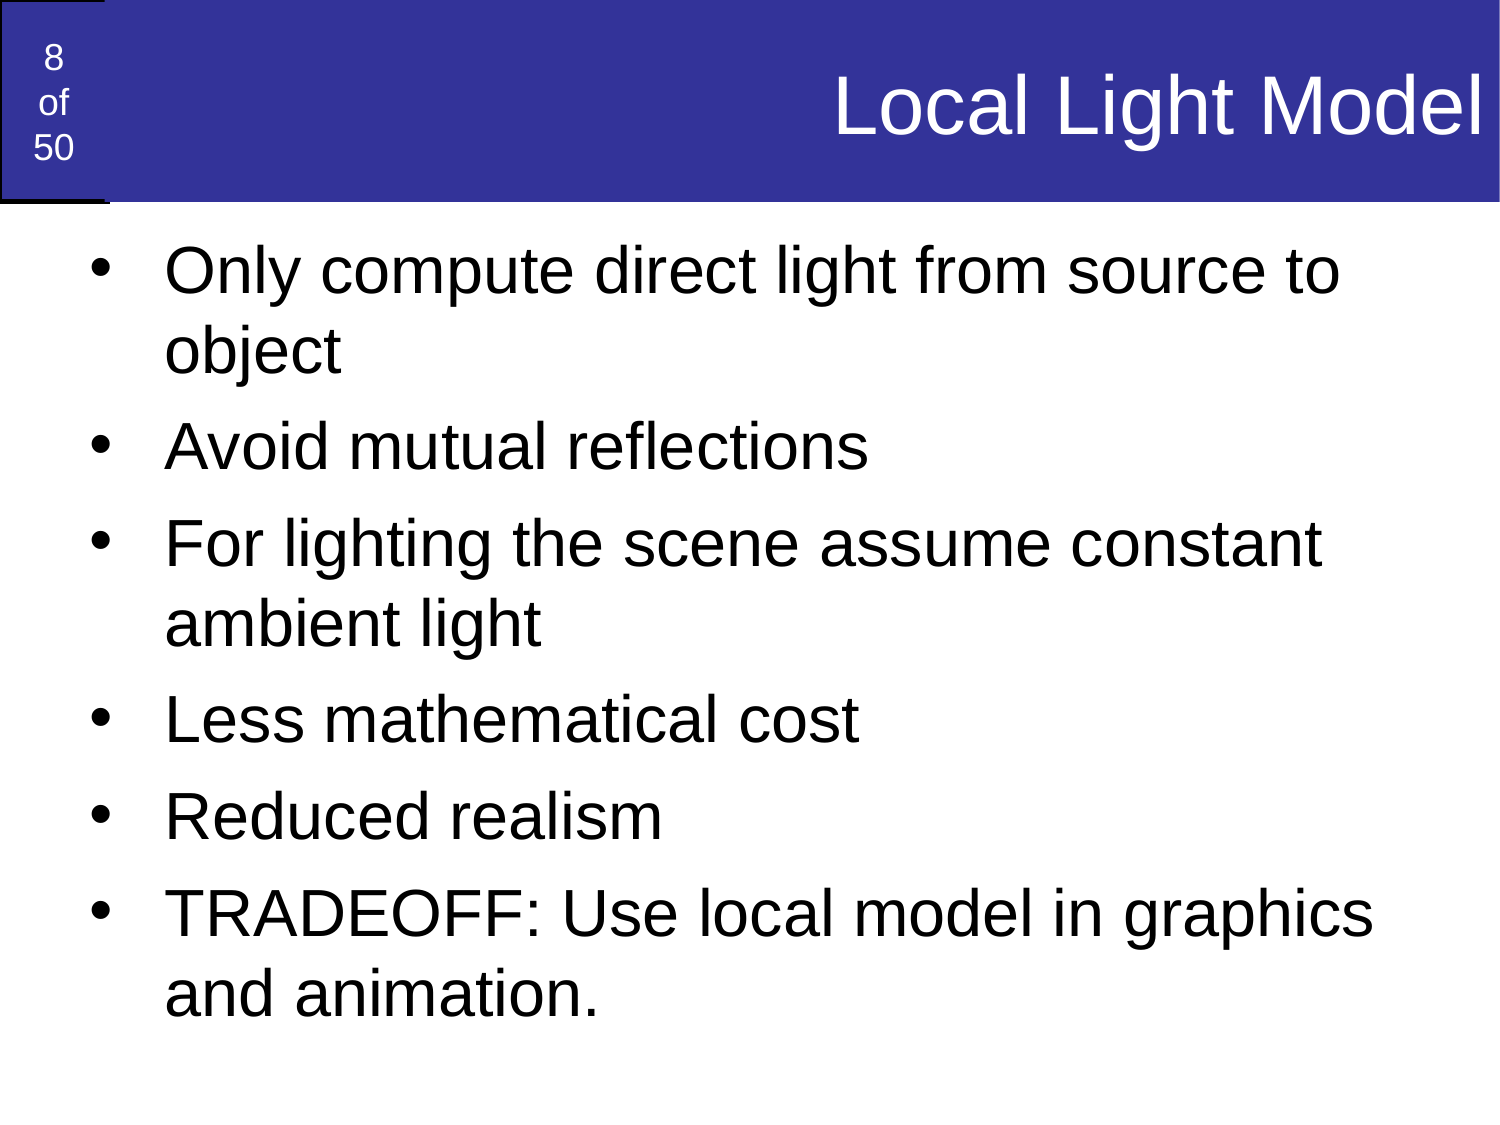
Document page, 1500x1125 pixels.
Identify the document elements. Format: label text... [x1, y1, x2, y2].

title Local Light Model [104, 0, 1500, 202]
list Only compute direct light from source to object Avoid mutual reflections For lighting the scene assume constant ambient light Less mathematical cost Reduced realism TRADEOFF: Use local model in graphics and animation. [75, 218, 1425, 1125]
